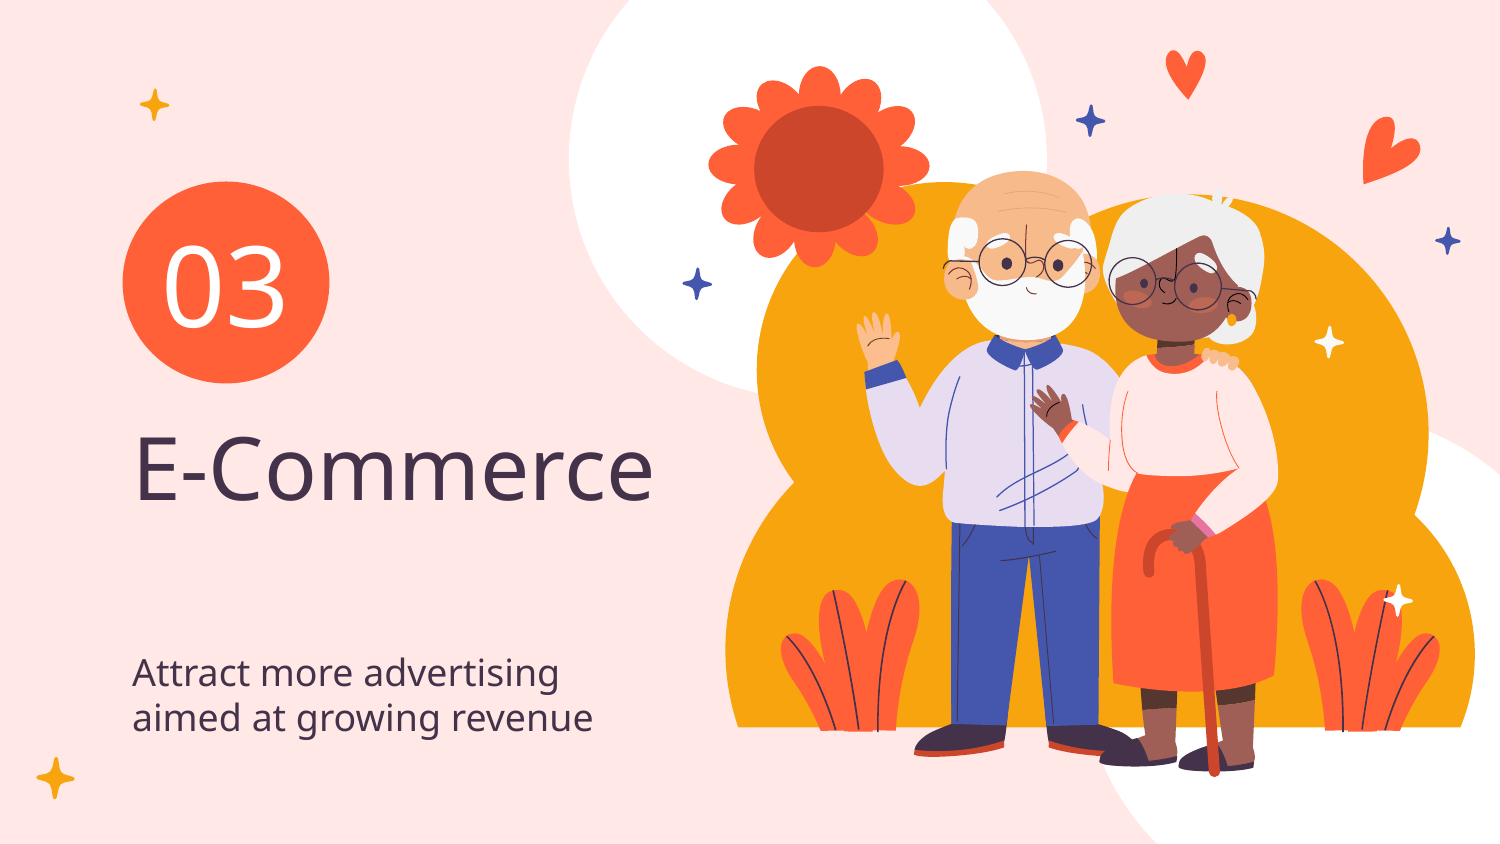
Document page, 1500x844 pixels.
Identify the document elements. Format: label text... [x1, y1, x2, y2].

title 03 [123, 207, 329, 358]
text_box [139, 88, 170, 122]
title E-Commerce [116, 398, 676, 633]
text_box [157, 181, 295, 207]
text_box [157, 358, 295, 384]
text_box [681, 65, 1475, 778]
subtitle Attract more advertising aimed at growing revenue [116, 633, 676, 755]
